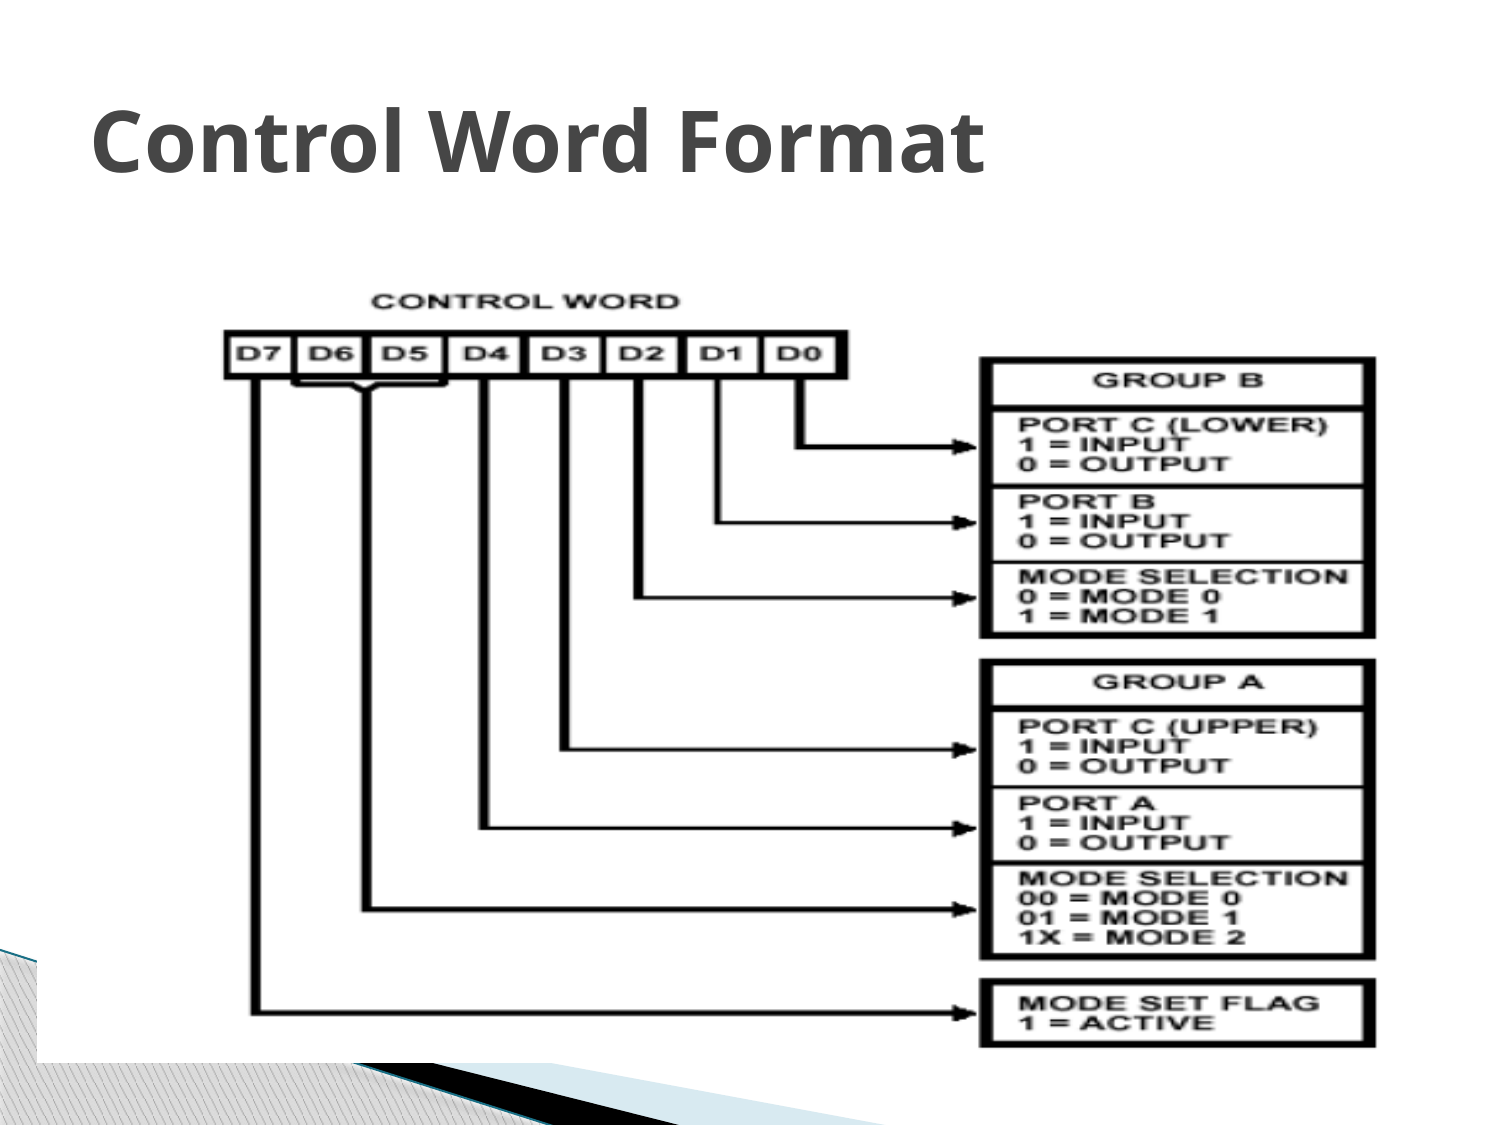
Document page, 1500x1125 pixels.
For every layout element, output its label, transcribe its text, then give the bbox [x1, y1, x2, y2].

title Control Word Format [75, 45, 1425, 233]
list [37, 242, 1500, 1063]
